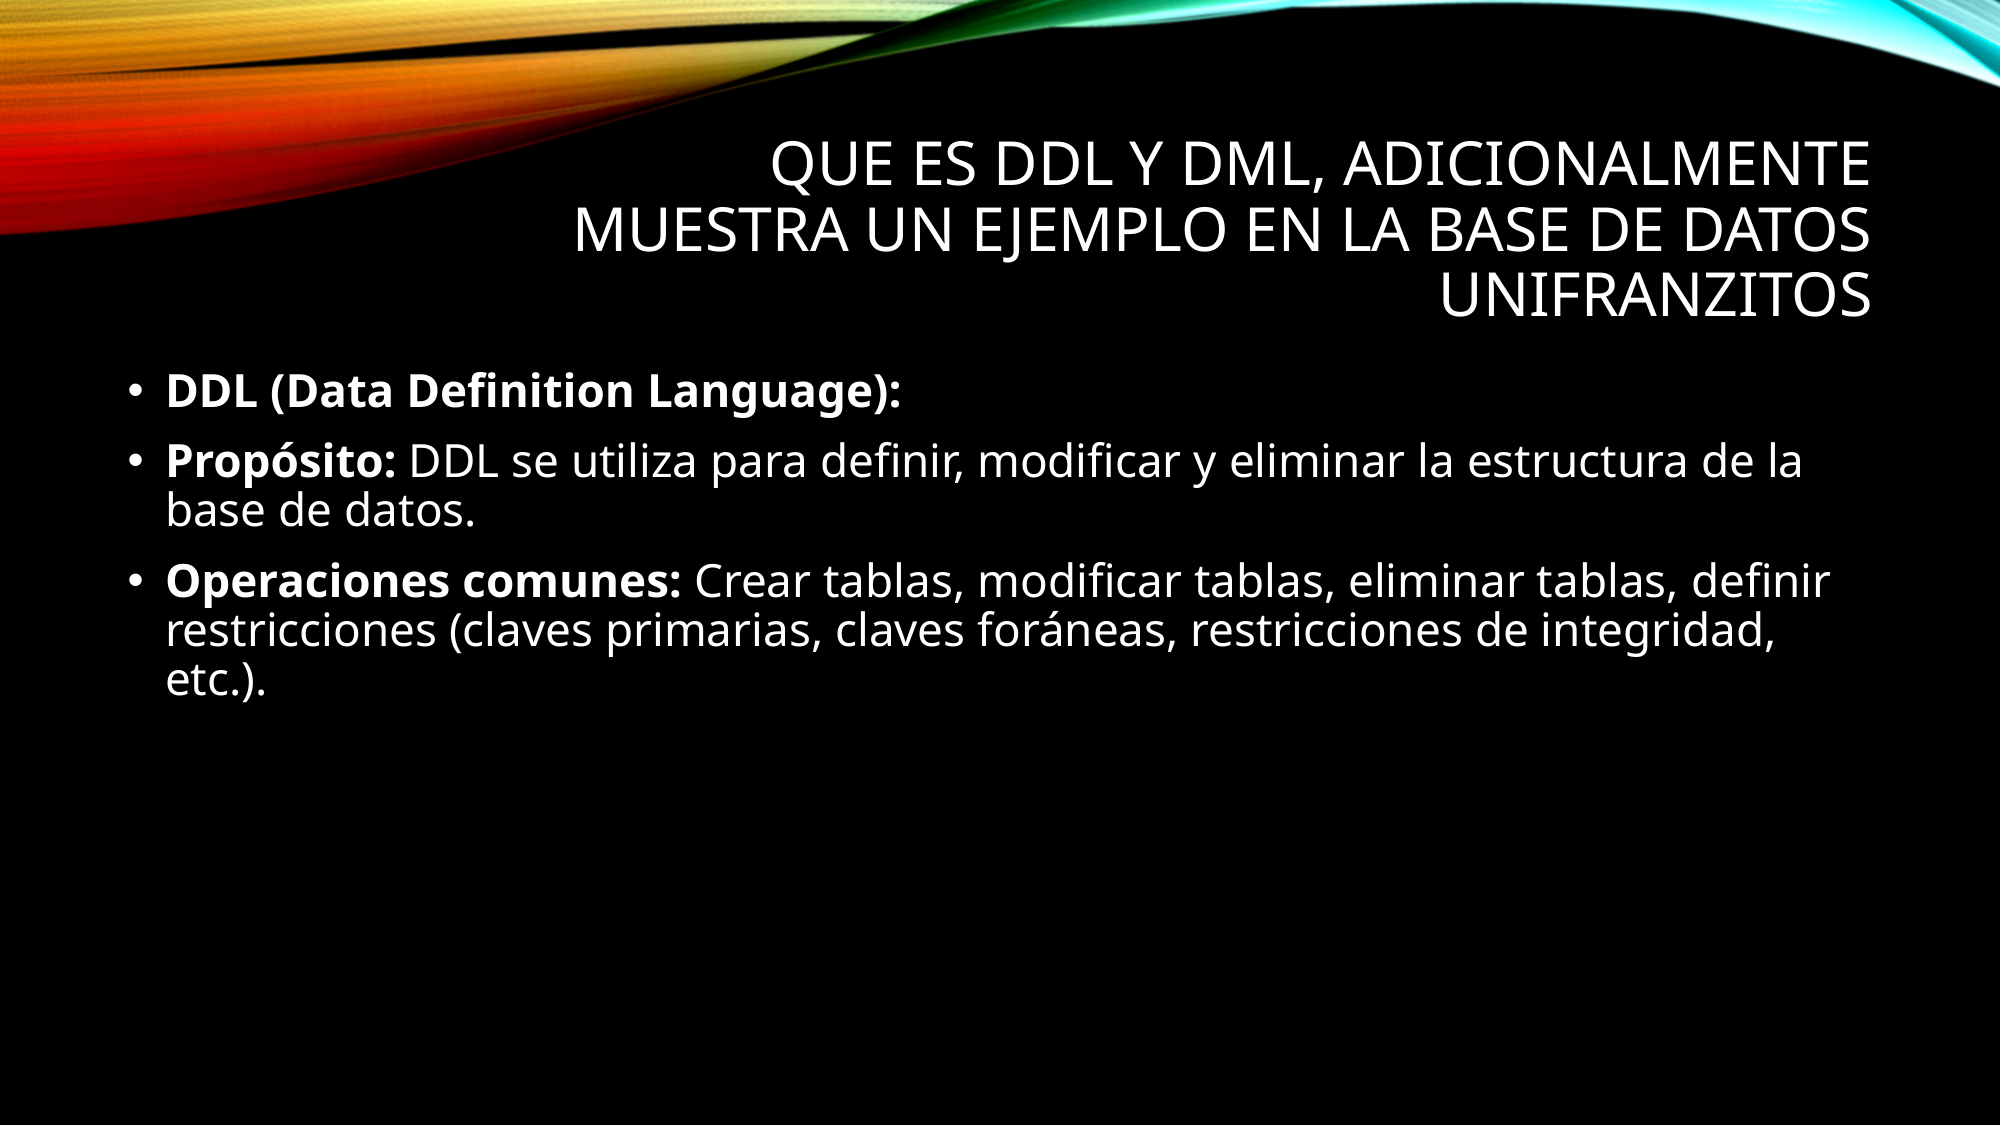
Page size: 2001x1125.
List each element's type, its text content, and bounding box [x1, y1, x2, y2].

picture [0, 0, 2000, 237]
list DDL (Data Definition Language): Propósito: DDL se utiliza para definir, modificar y eliminar la estructura de la base de datos. Operaciones comunes: Crear tablas, modificar tablas, eliminar tablas, definir restricciones (claves primarias, claves foráneas, restricciones de integridad, etc.). [112, 360, 1888, 1021]
title Que es DDL y DML, adicionalmente muestra un ejemplo en la base de datos UNIFRANZITOS [474, 125, 1888, 338]
